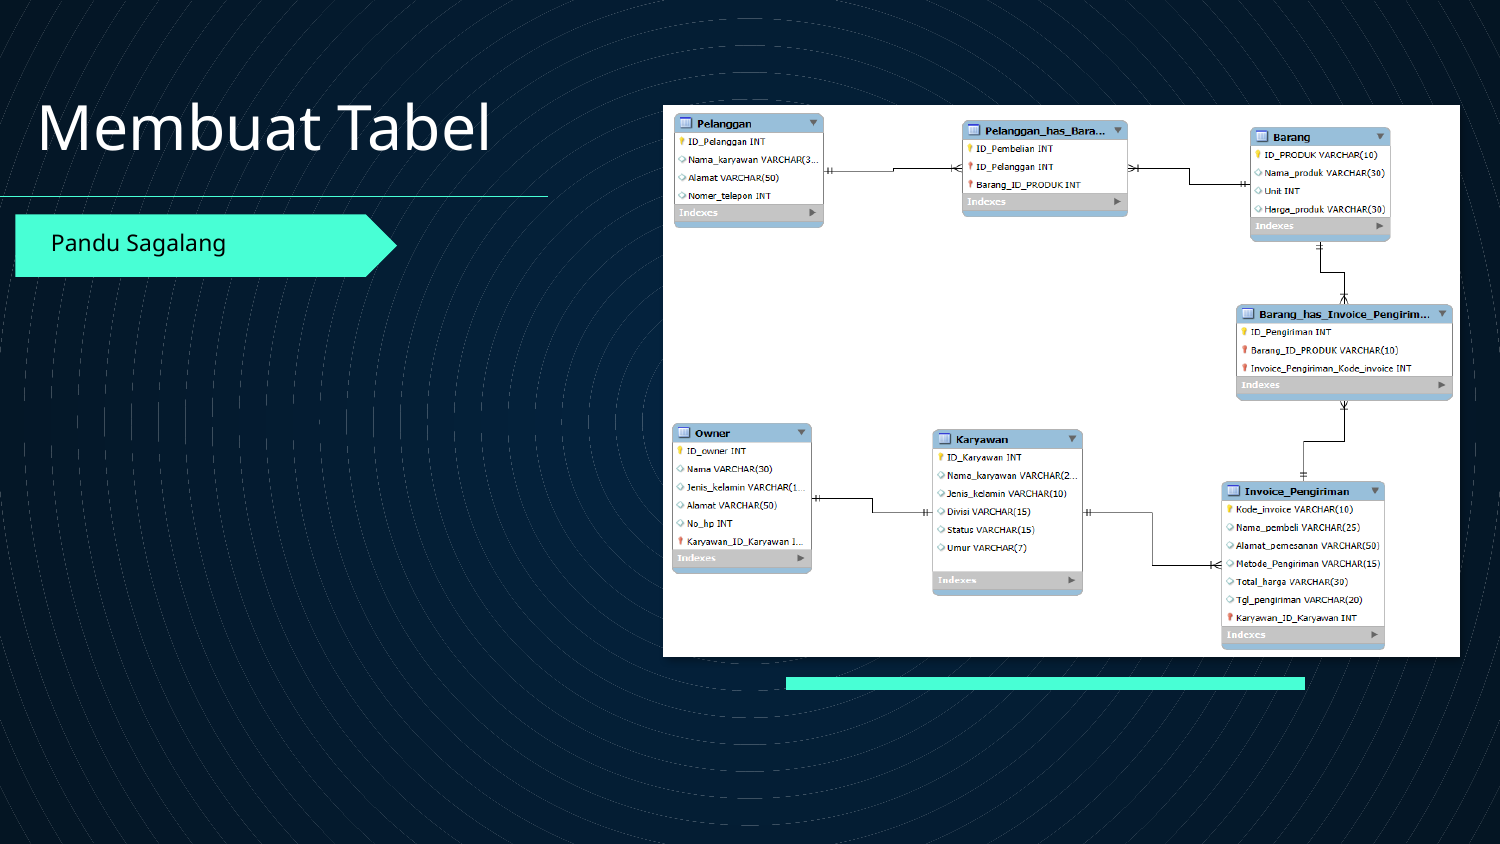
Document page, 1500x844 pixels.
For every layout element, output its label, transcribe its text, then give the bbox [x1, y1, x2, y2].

text_box [786, 676, 1305, 691]
text_box [15, 214, 398, 277]
title Pandu Sagalang [35, 239, 377, 272]
picture [663, 105, 1461, 657]
title Membuat Tabel [21, 78, 512, 179]
